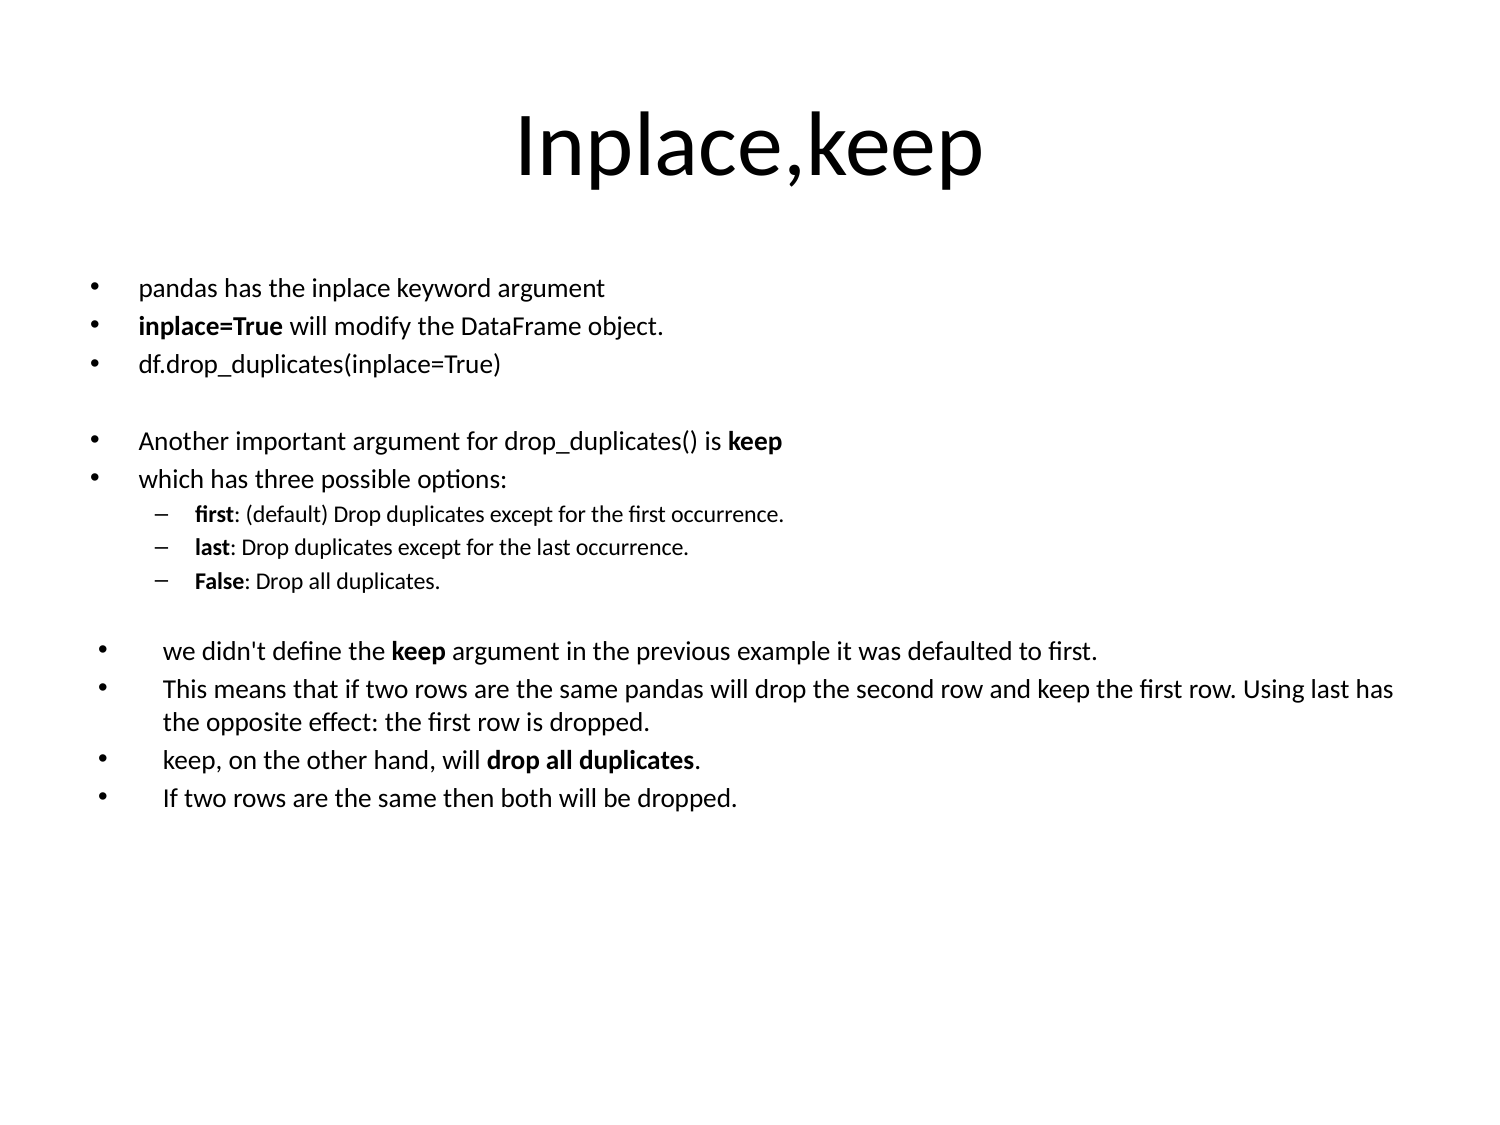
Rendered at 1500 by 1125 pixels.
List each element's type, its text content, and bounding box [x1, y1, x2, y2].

list pandas has the inplace keyword argument inplace=True will modify the DataFrame object. df.drop_duplicates(inplace=True) Another important argument for drop_duplicates() is keep which has three possible options: first: (default) Drop duplicates except for the first occurrence. last: Drop duplicates except for the last occurrence. False: Drop all duplicates. we didn't define the keep argument in the previous example it was defaulted to first. This means that if two rows are the same pandas will drop the second row and keep the first row. Using last has the opposite effect: the first row is dropped. keep, on the other hand, will drop all duplicates. If two rows are the same then both will be dropped. [75, 262, 1425, 1005]
title Inplace,keep [75, 45, 1425, 233]
